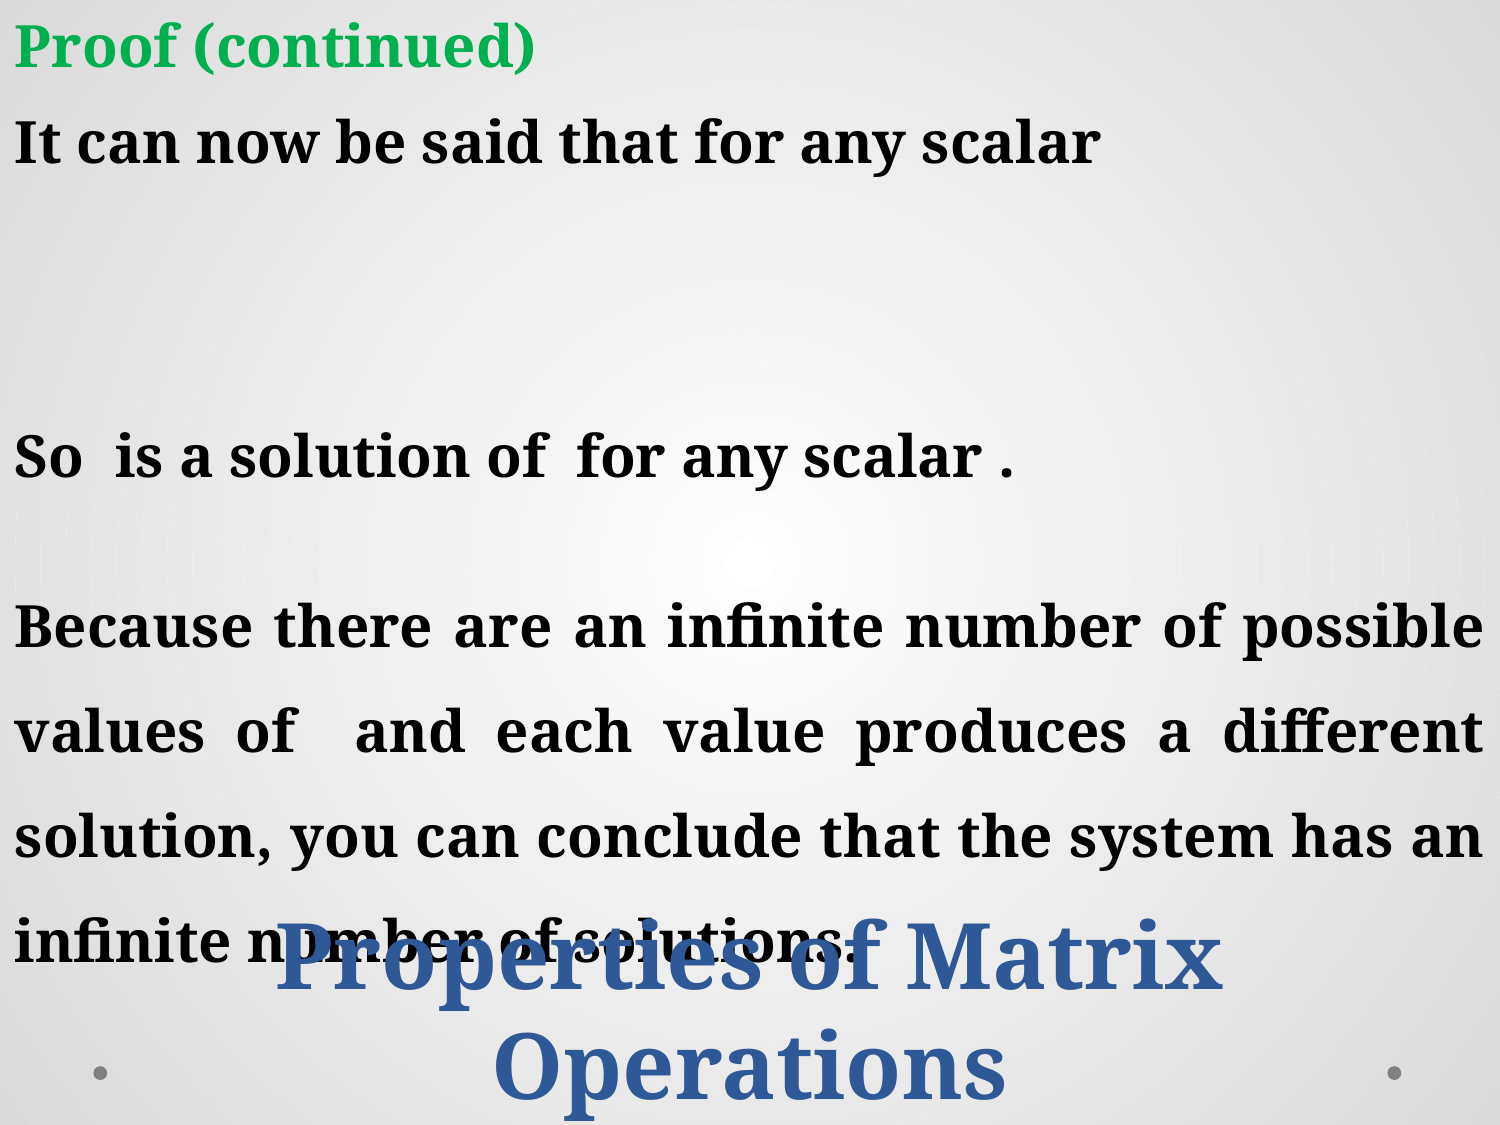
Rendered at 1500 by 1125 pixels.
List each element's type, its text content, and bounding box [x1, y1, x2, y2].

text_box Proof (continued) [0, 1, 1461, 87]
text_box Properties of Matrix Operations [0, 1014, 1500, 1125]
